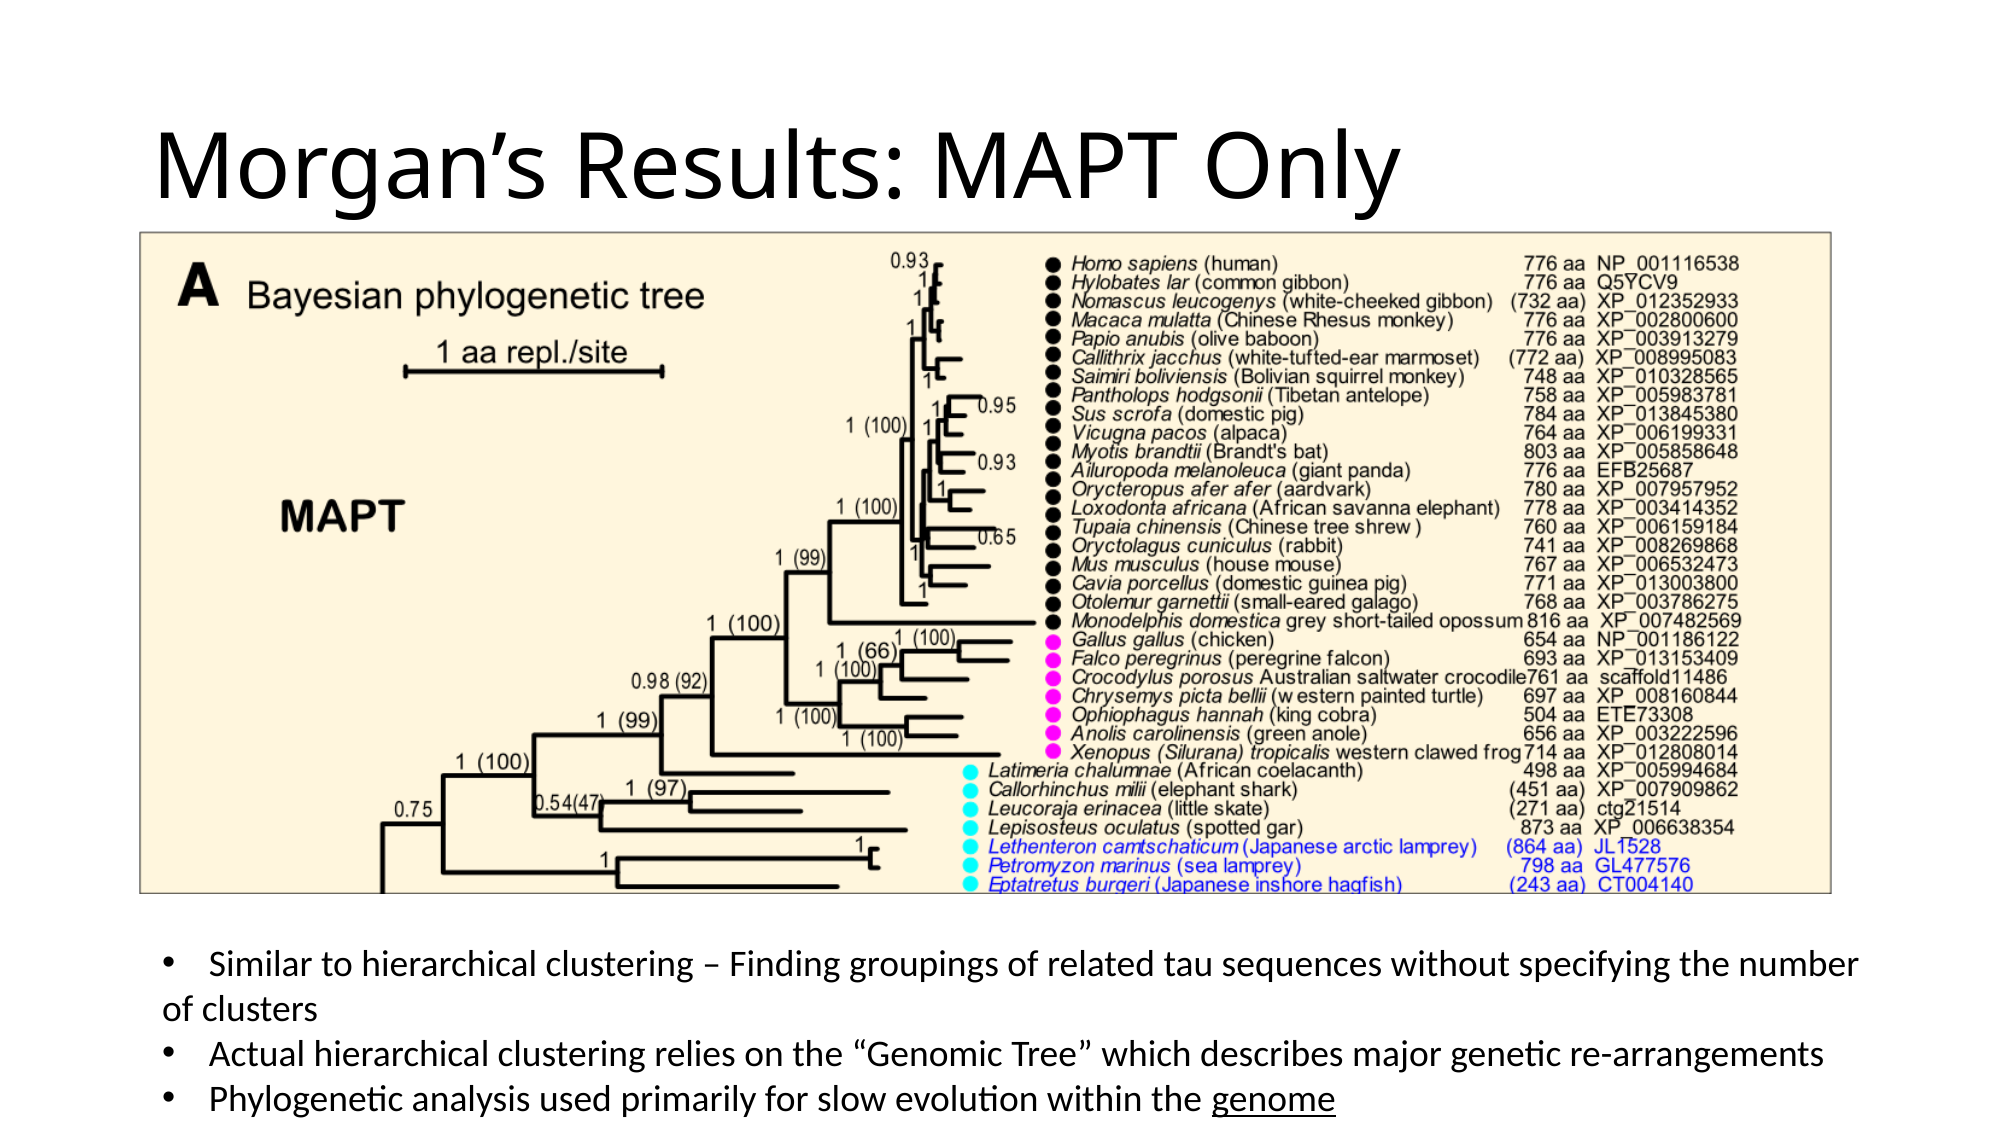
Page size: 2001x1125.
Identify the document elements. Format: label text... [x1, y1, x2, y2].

title Morgan’s Results: MAPT Only [137, 59, 1863, 278]
text_box Similar to hierarchical clustering – Finding groupings of related tau sequences without specifying the number of clusters Actual hierarchical clustering relies on the “Genomic Tree” which describes major genetic re-arrangements Phylogenetic analysis used primarily for slow evolution within the genome [147, 932, 1877, 1125]
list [137, 231, 1833, 894]
